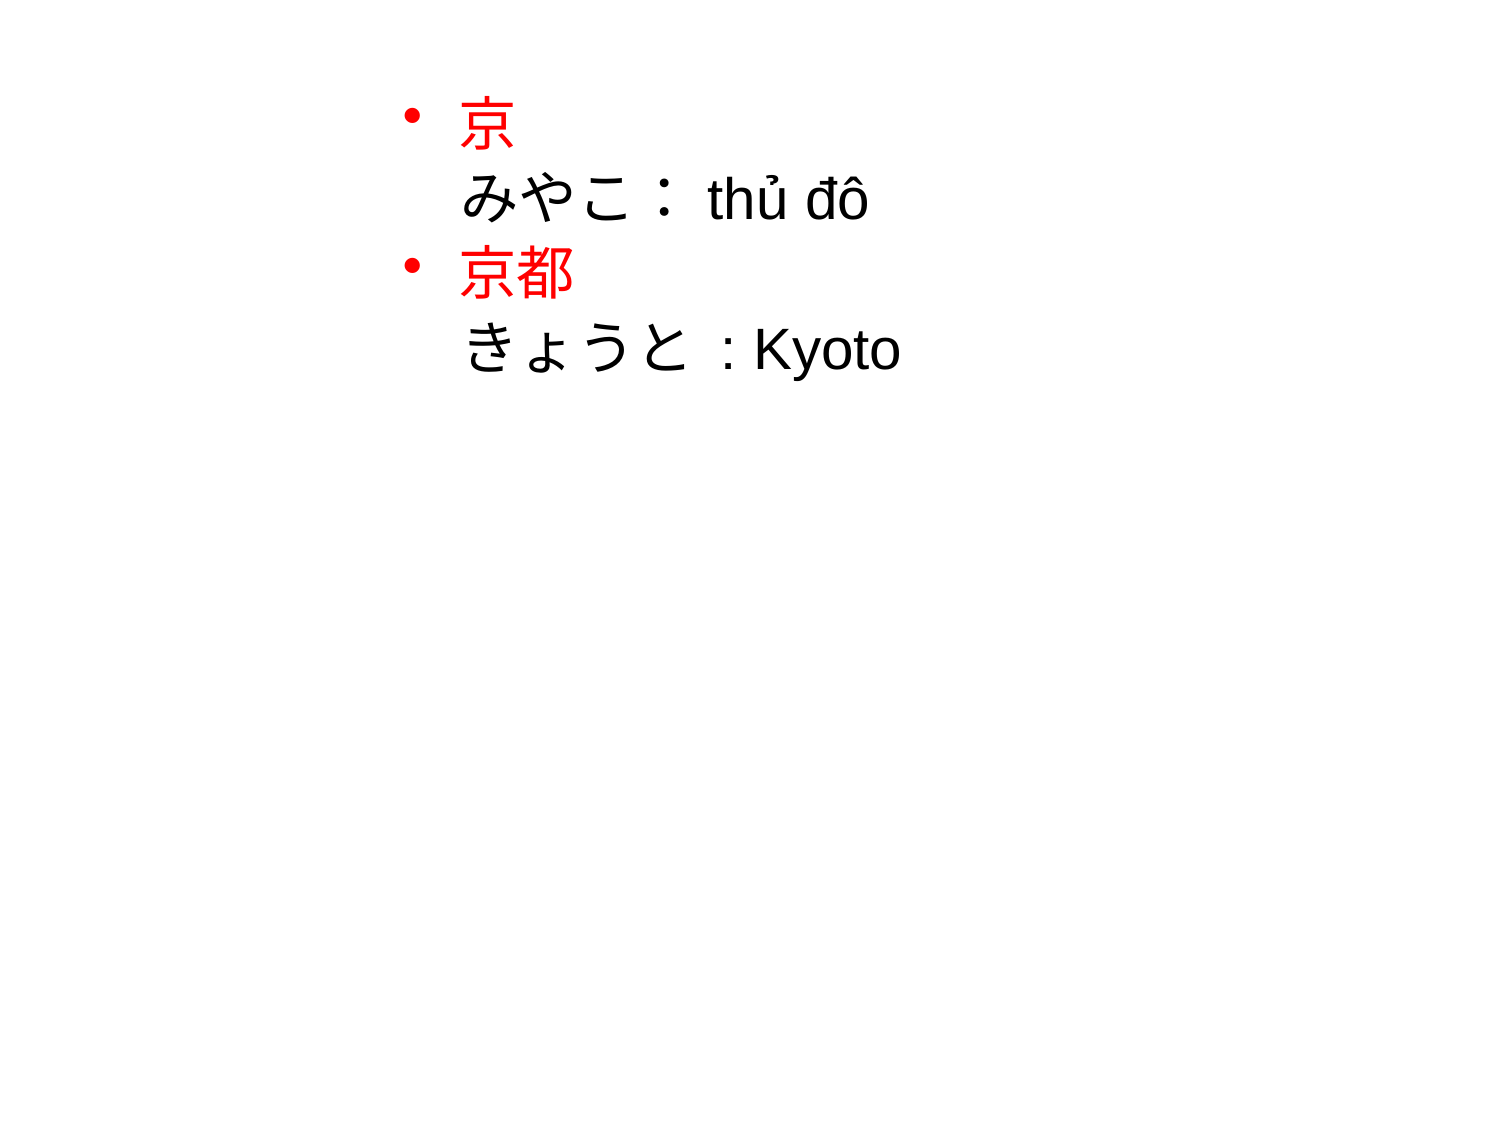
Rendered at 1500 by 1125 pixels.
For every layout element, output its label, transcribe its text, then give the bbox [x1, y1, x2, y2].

list 京 みやこ：thủ đô 京都 きょうと : Kyoto [387, 87, 1026, 1051]
